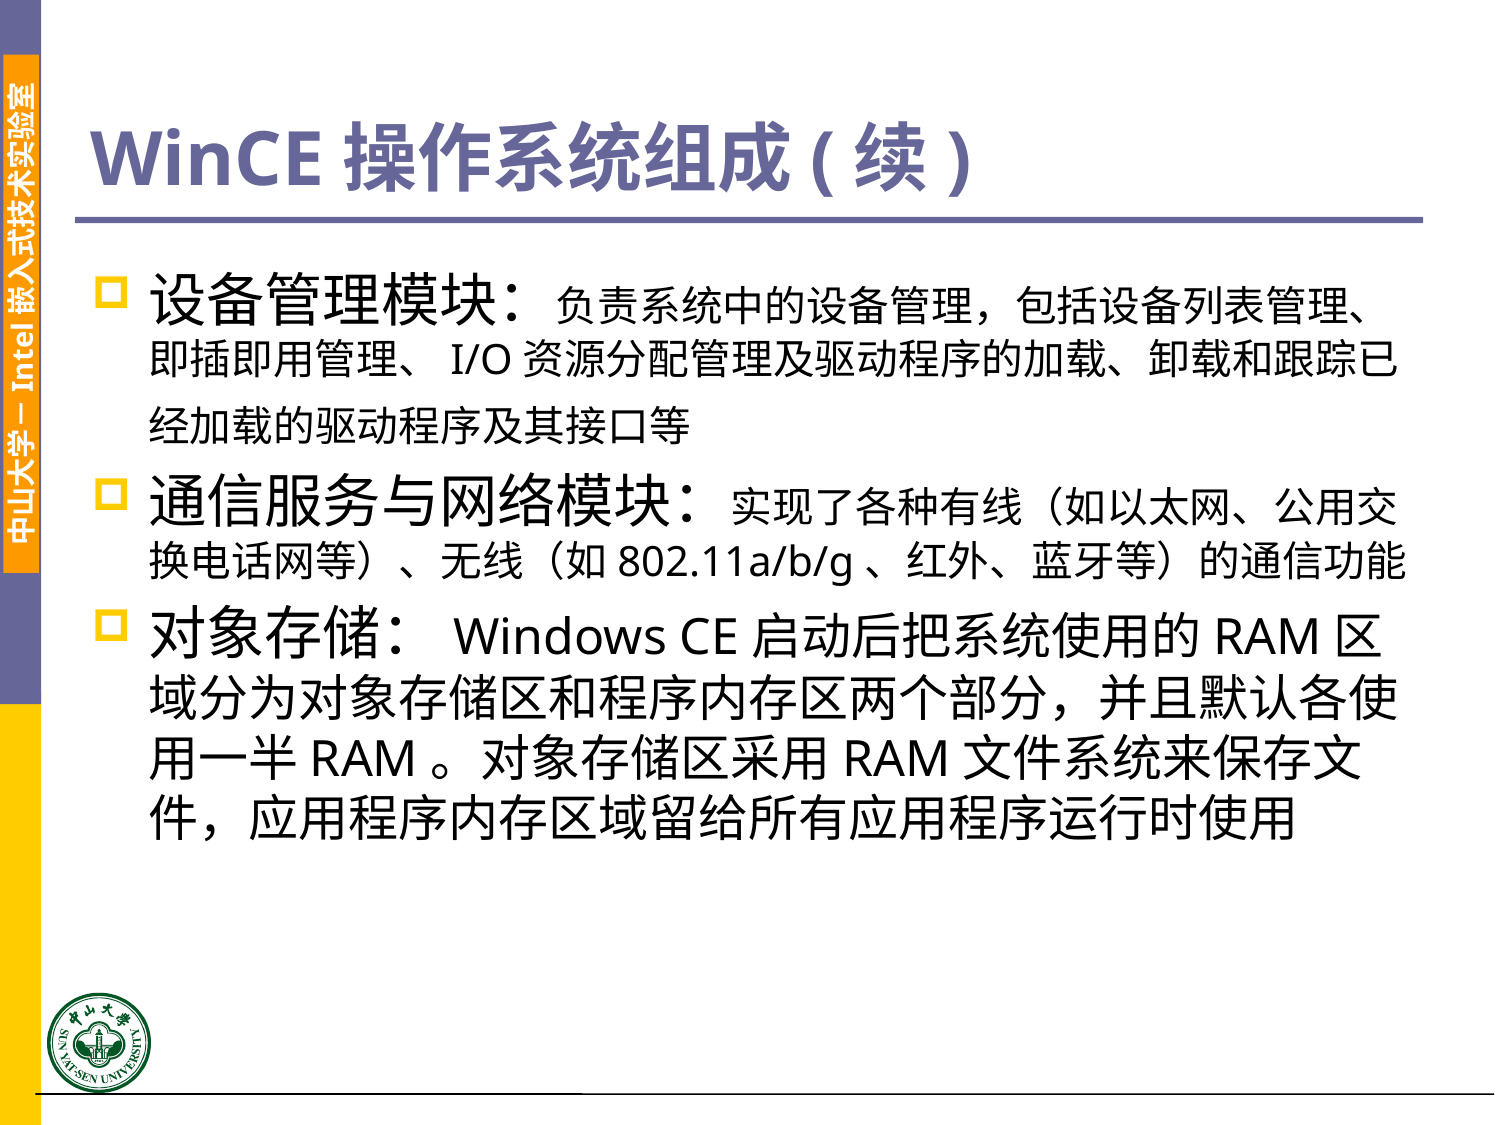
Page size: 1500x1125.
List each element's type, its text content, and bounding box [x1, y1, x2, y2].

title WinCE操作系统组成(续) [75, 45, 1425, 209]
list 设备管理模块：负责系统中的设备管理，包括设备列表管理、即插即用管理、I/O资源分配管理及驱动程序的加载、卸载和跟踪已经加载的驱动程序及其接口等 通信服务与网络模块：实现了各种有线（如以太网、公用交换电话网等）、无线（如802.11a/b/g、红外、蓝牙等）的通信功能 对象存储：Windows CE启动后把系统使用的RAM区域分为对象存储区和程序内存区两个部分，并且默认各使用一半RAM。对象存储区采用RAM文件系统来保存文件，应用程序内存区域留给所有应用程序运行时使用 [76, 255, 1427, 1006]
picture [29, 976, 172, 1105]
